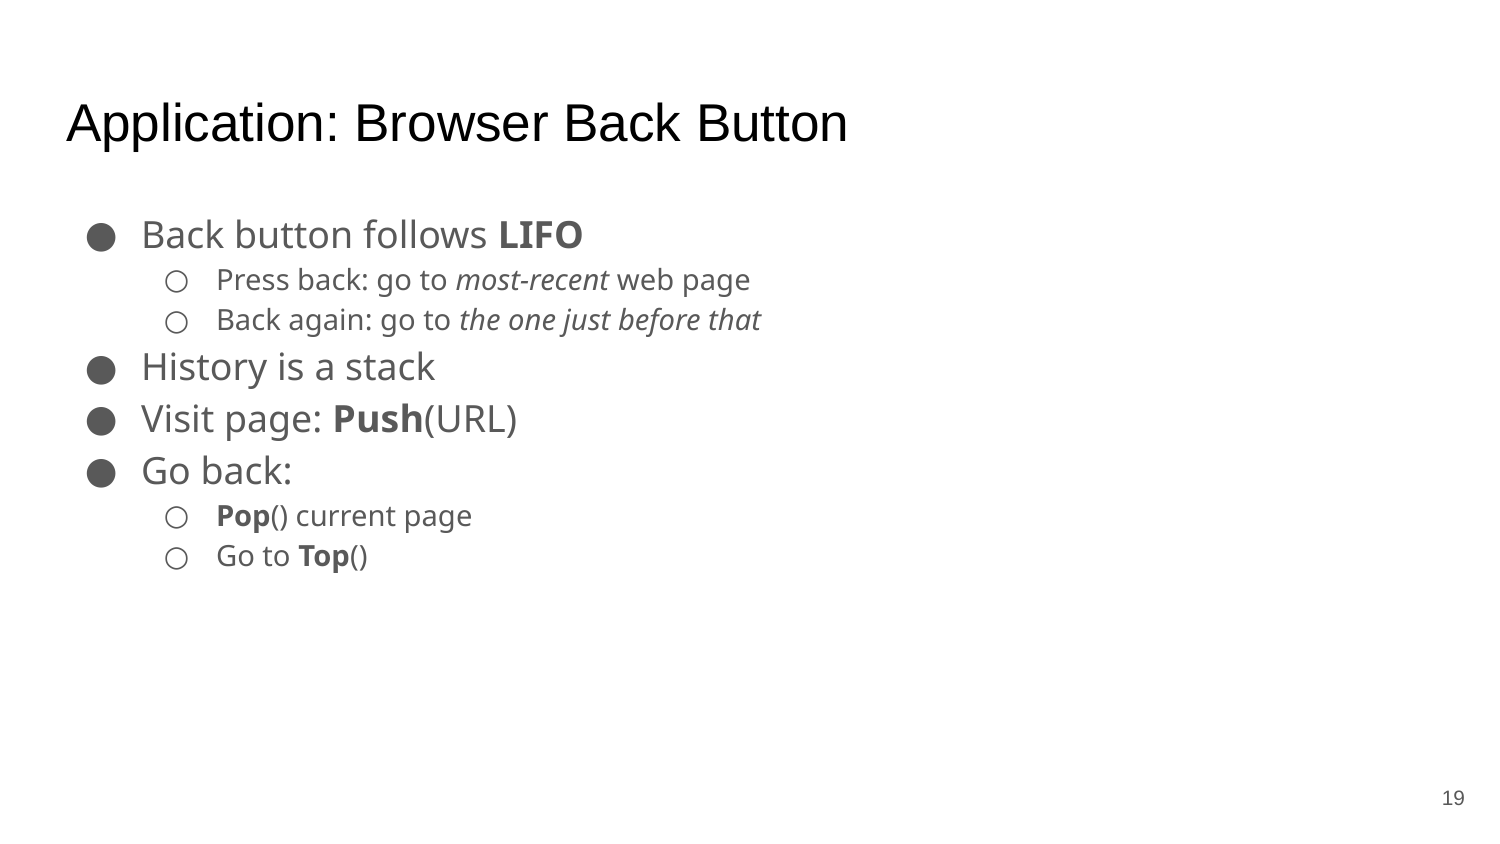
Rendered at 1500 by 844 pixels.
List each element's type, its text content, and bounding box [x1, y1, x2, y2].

slide_number ‹#› [1389, 764, 1480, 830]
list Back button follows LIFO Press back: go to most-recent web page Back again: go to the one just before that History is a stack Visit page: Push(URL) Go back: Pop() current page Go to Top() [51, 189, 1449, 750]
title Application: Browser Back Button [51, 72, 1449, 167]
